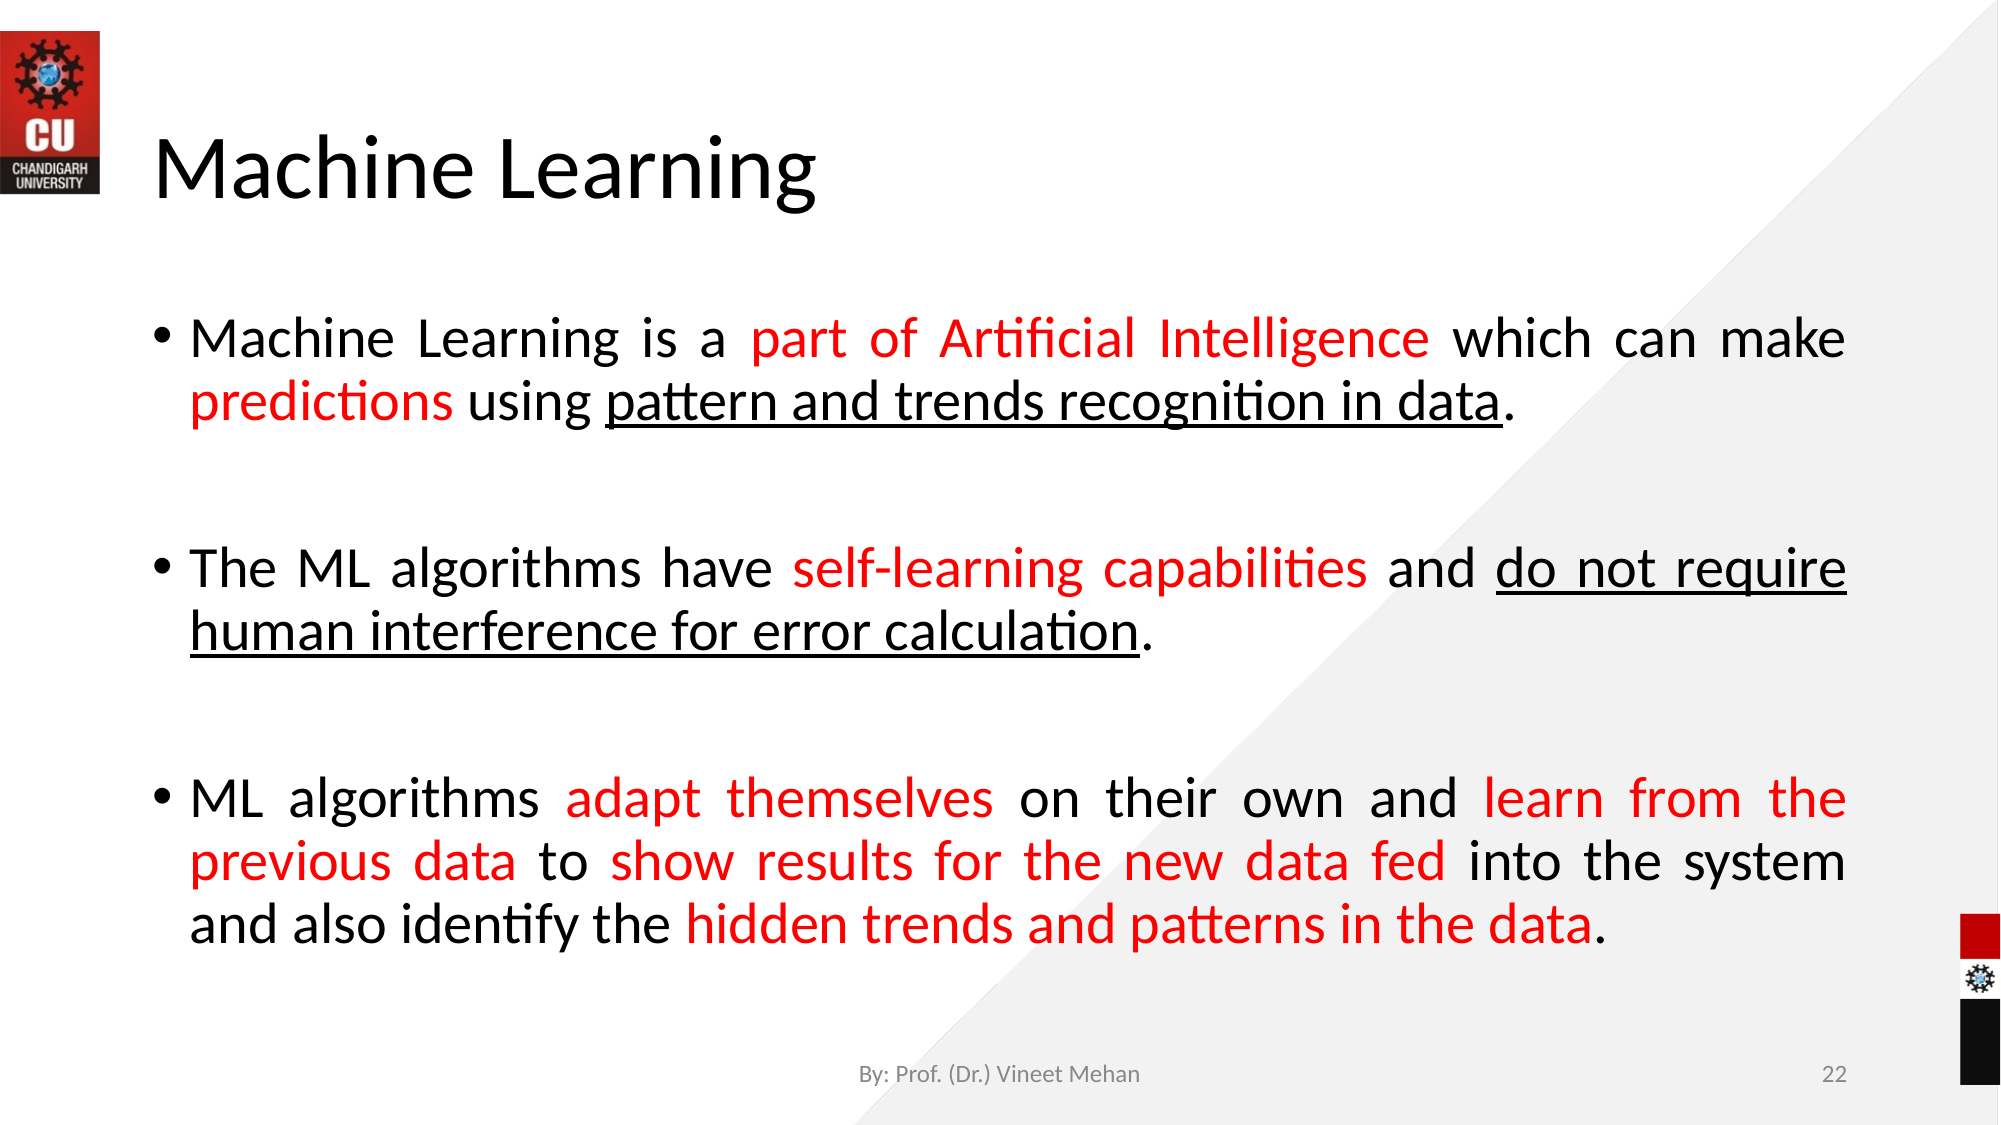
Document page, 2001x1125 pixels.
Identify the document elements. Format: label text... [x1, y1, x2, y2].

slide_number ‹#› [1412, 1042, 1863, 1103]
title Machine Learning [137, 59, 1863, 278]
footer By: Prof. (Dr.) Vineet Mehan [662, 1042, 1338, 1103]
list Machine Learning is a part of Artificial Intelligence which can make predictions using pattern and trends recognition in data. The ML algorithms have self-learning capabilities and do not require human interference for error calculation. ML algorithms adapt themselves on their own and learn from the previous data to show results for the new data fed into the system and also identify the hidden trends and patterns in the data. [137, 299, 1863, 1014]
picture [0, 0, 2001, 1125]
